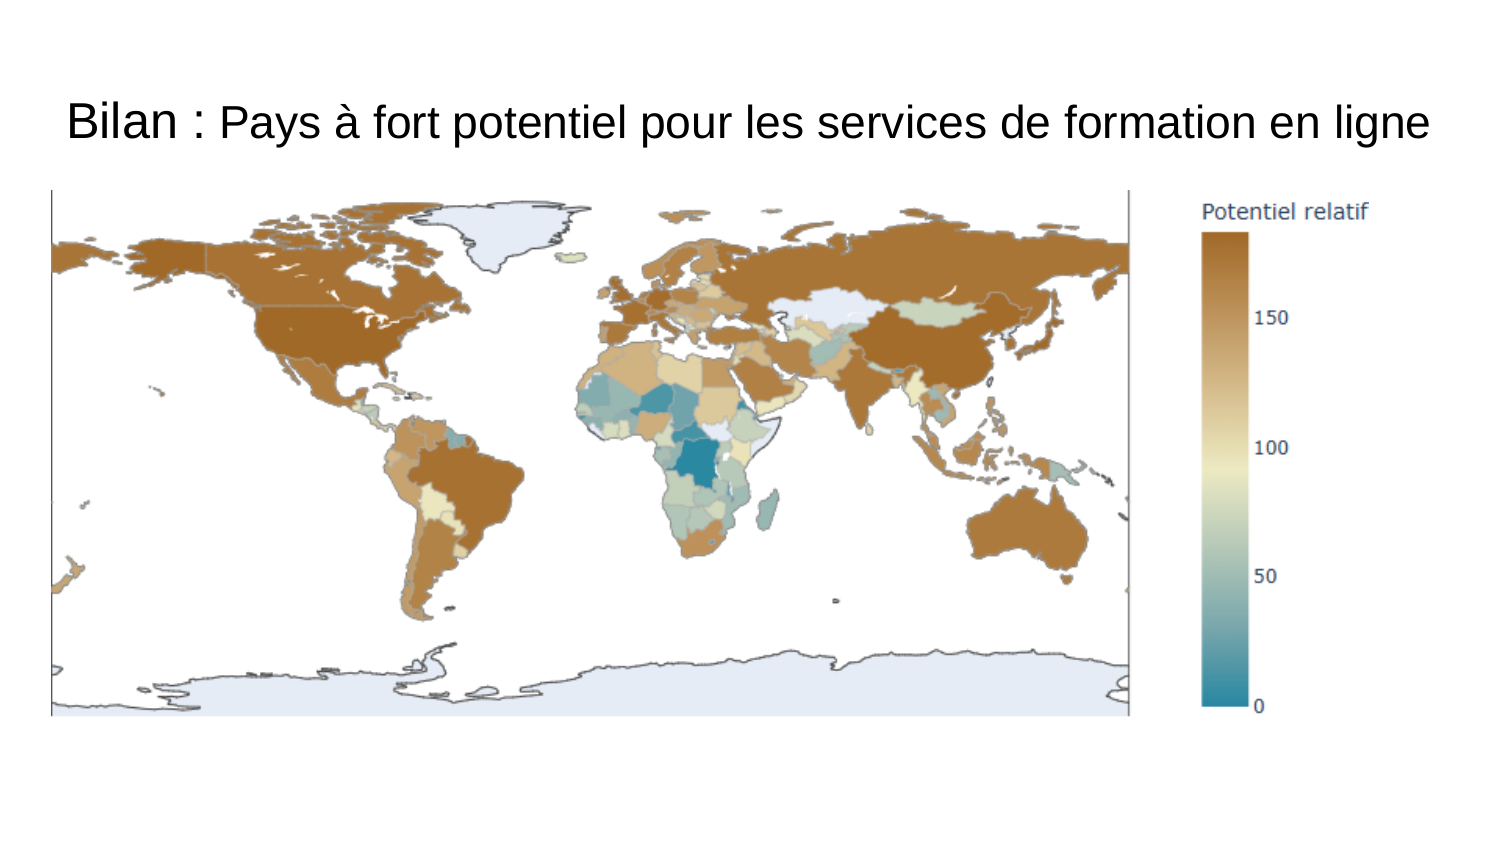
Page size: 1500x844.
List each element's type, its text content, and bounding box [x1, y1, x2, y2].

picture [50, 190, 1369, 718]
title Bilan : Pays à fort potentiel pour les services de formation en ligne [51, 72, 1449, 167]
